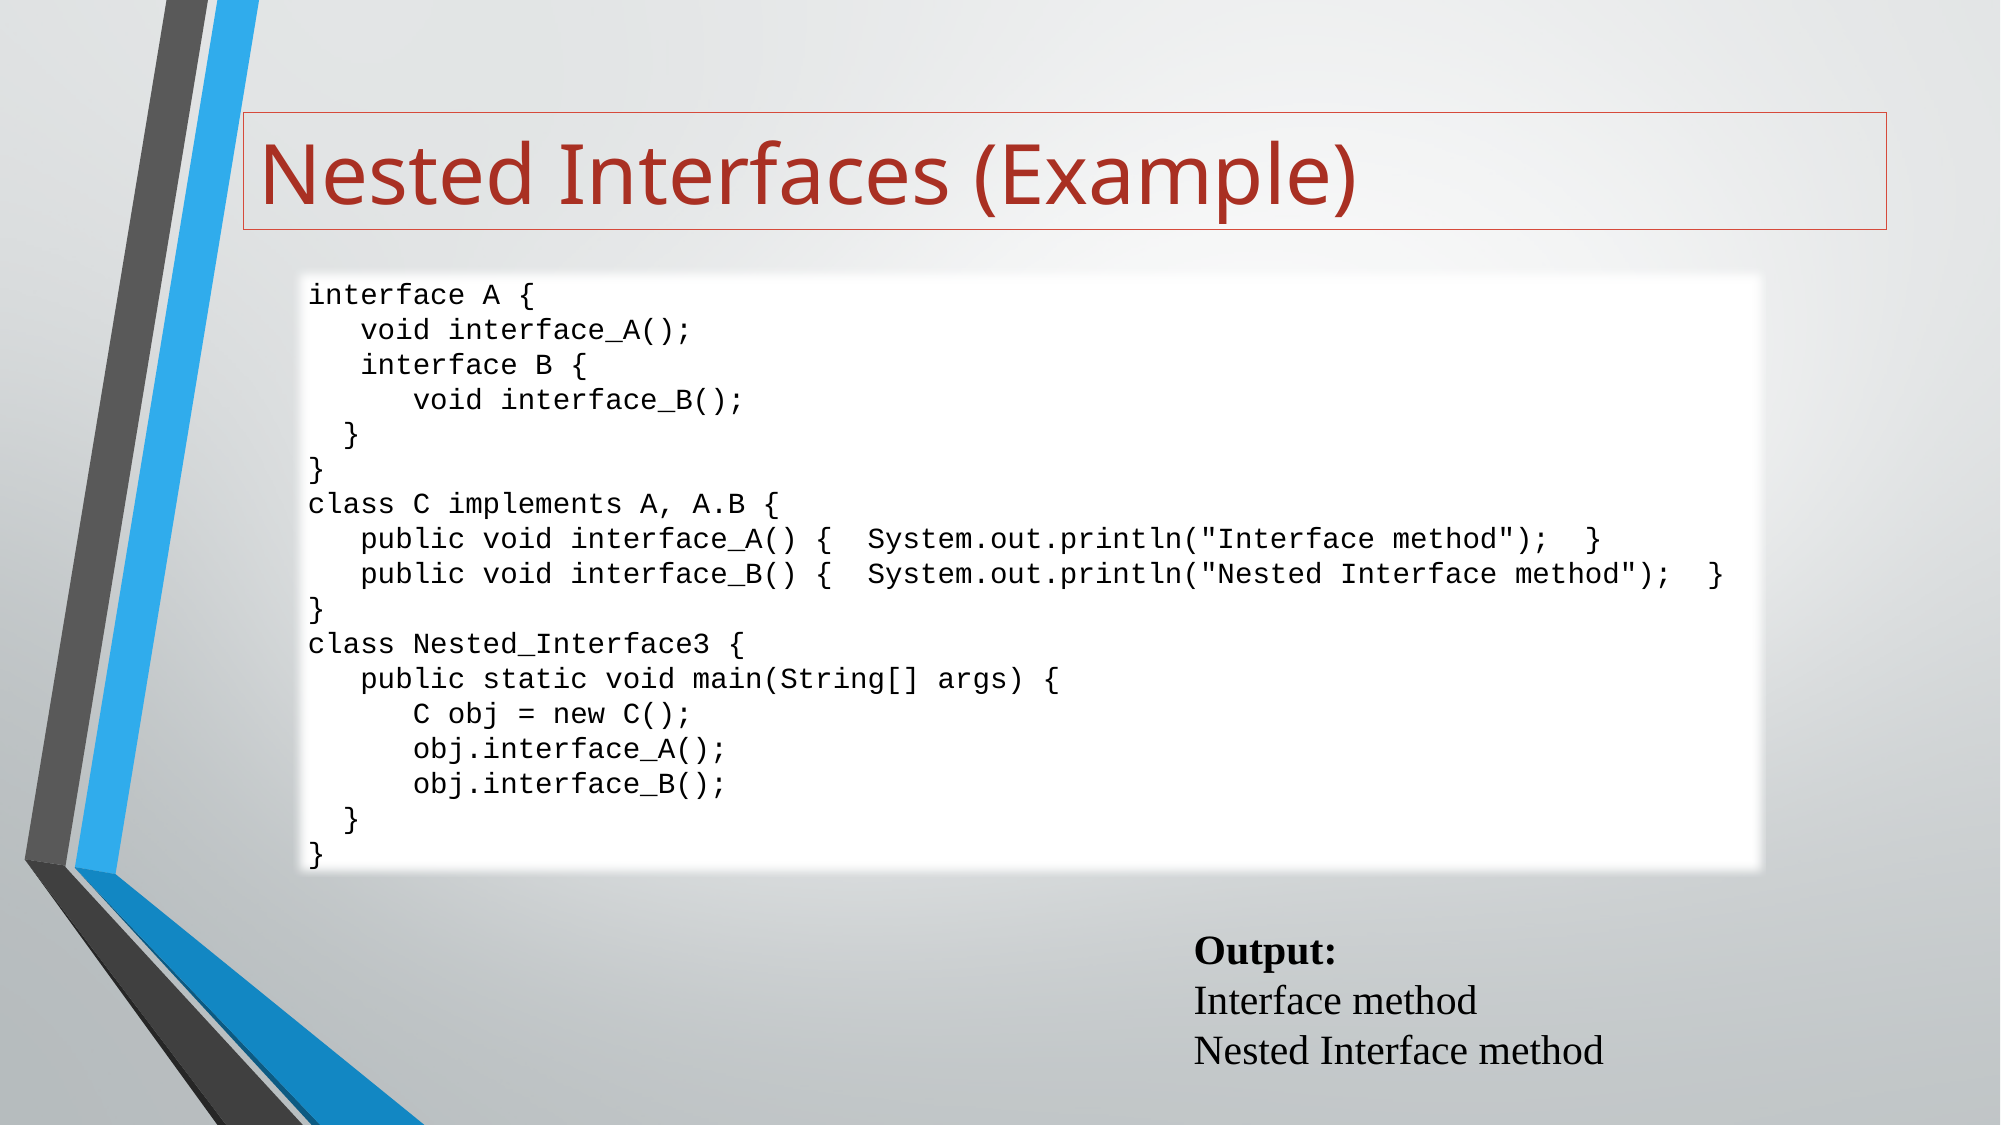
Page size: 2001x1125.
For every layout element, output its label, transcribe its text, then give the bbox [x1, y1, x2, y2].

text_box Output: Interface method Nested Interface method [1178, 915, 1796, 1081]
title Nested Interfaces (Example) [243, 112, 1887, 230]
text_box interface A { void interface_A(); interface B { void interface_B(); } } class C implements A, A.B { public void interface_A() { System.out.println("Interface method"); } public void interface_B() { System.out.println("Nested Interface method"); } } class Nested_Interface3 { public static void main(String[] args) { C obj = new C(); obj.interface_A(); obj.interface_B(); } } [309, 283, 1753, 864]
